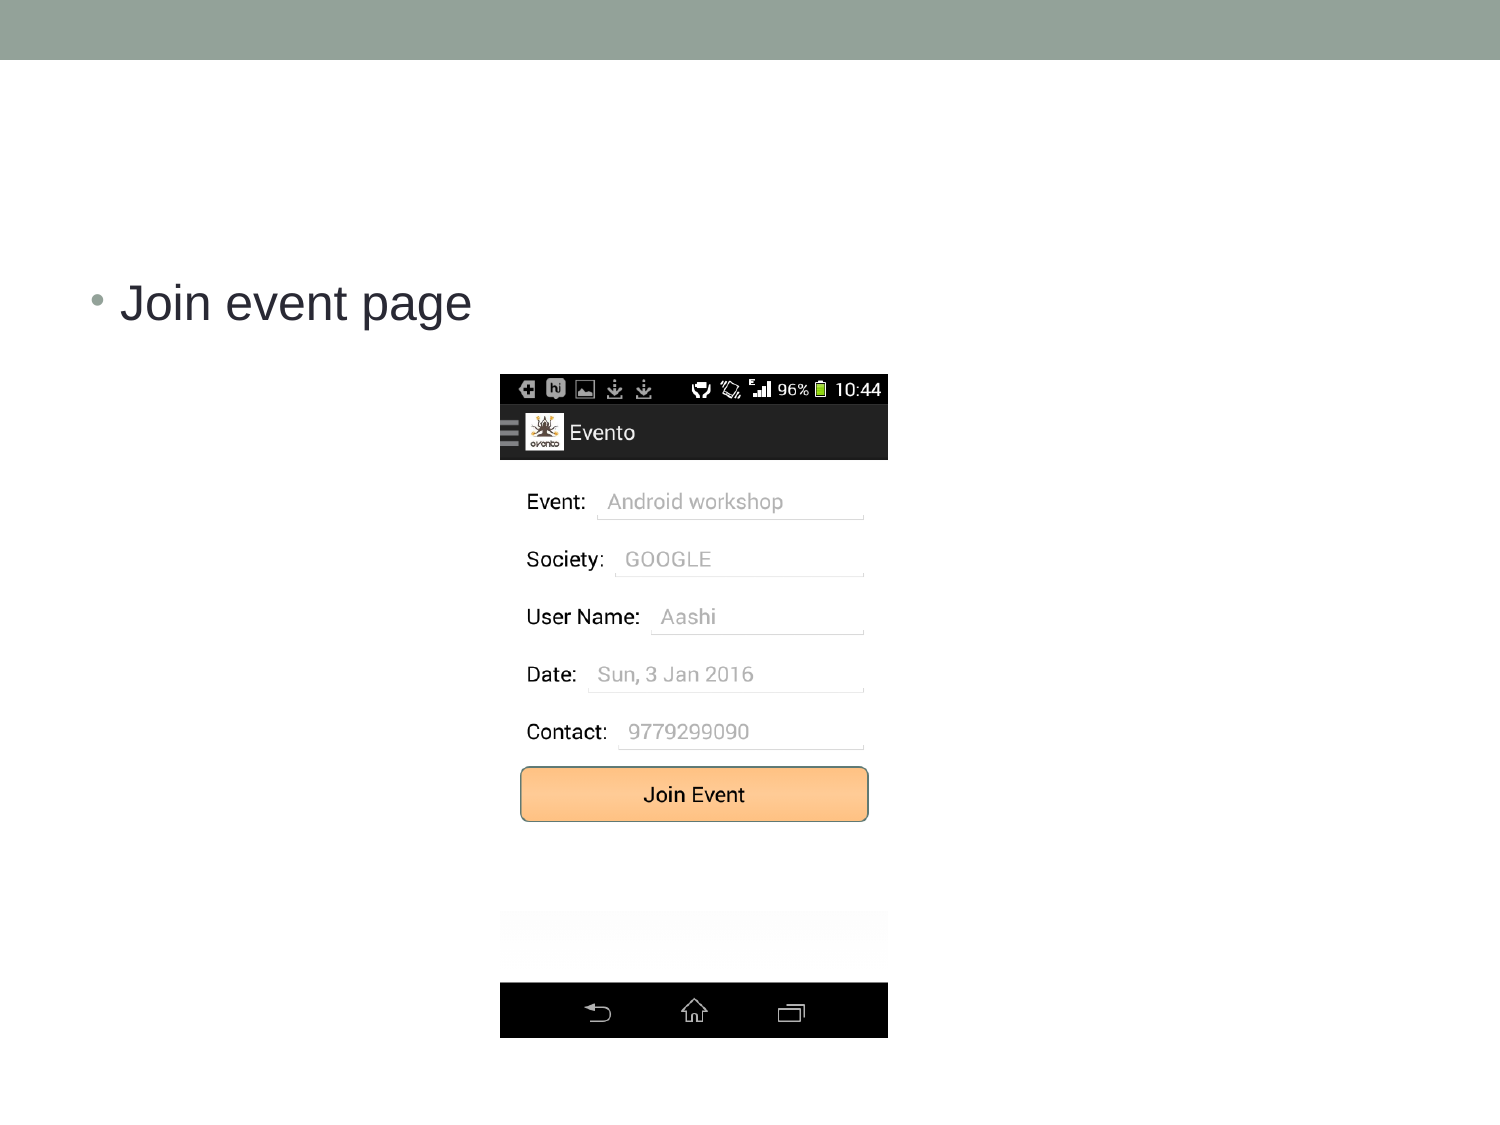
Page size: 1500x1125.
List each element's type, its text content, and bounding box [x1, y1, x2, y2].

picture [499, 374, 888, 1038]
list Join event page [75, 262, 1425, 1063]
